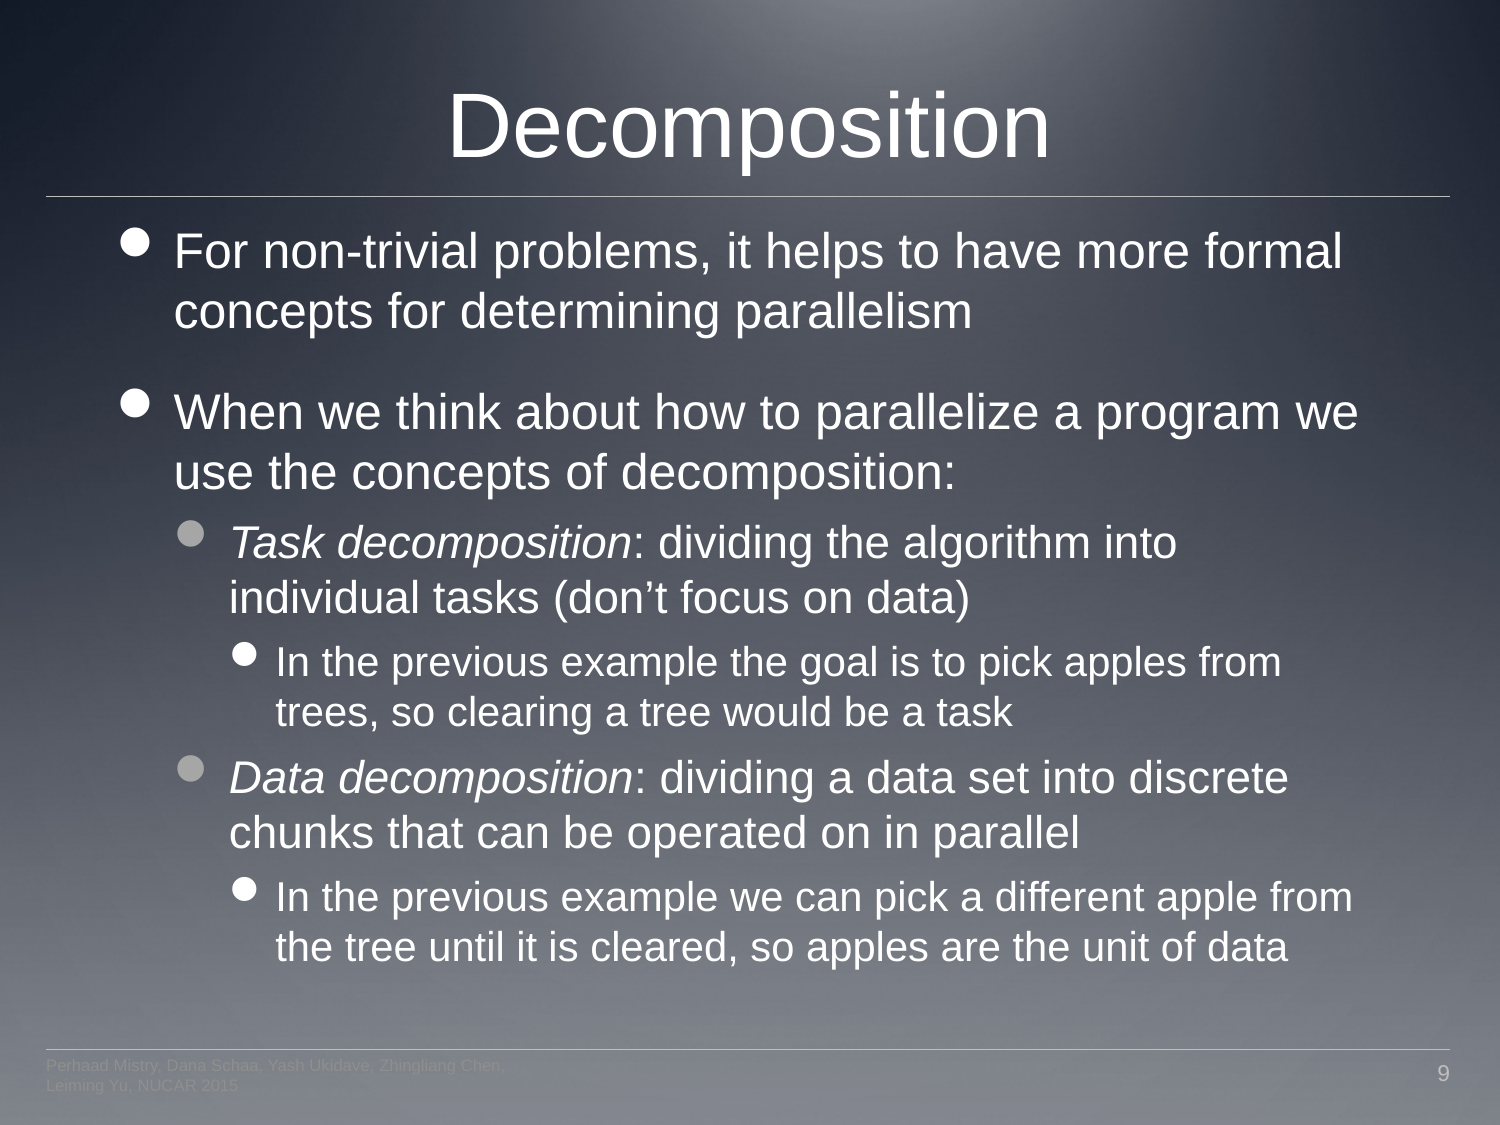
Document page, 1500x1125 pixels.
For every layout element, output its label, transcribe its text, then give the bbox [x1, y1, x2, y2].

footer Perhaad Mistry, Dana Schaa, Yash Ukidave, Zhingliang Chen, Leiming Yu, NUCAR 2015 [46, 1042, 521, 1103]
list For non-trivial problems, it helps to have more formal concepts for determining parallelism When we think about how to parallelize a program we use the concepts of decomposition: Task decomposition: dividing the algorithm into individual tasks (don’t focus on data) In the previous example the goal is to pick apples from trees, so clearing a tree would be a task Data decomposition: dividing a data set into discrete chunks that can be operated on in parallel In the previous example we can pick a different apple from the tree until it is cleared, so apples are the unit of data [101, 210, 1394, 1024]
slide_number 9 [1325, 1042, 1450, 1103]
title Decomposition [105, 17, 1394, 183]
